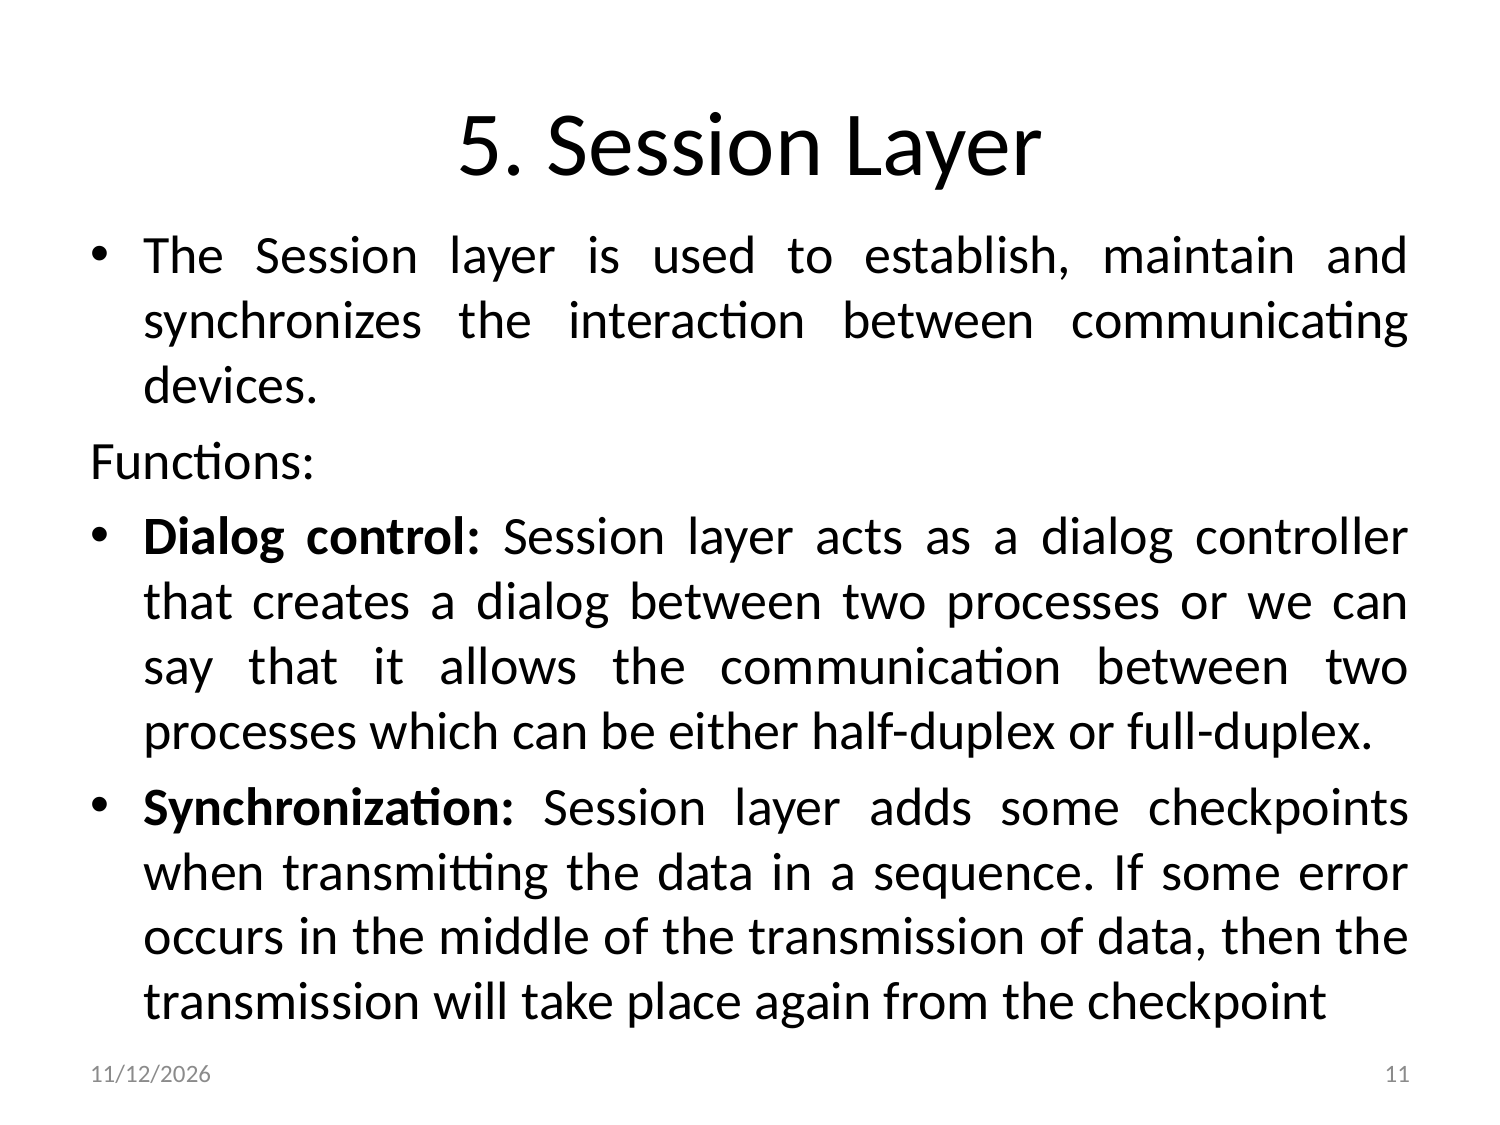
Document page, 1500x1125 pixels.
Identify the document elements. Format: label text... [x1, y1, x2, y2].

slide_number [75, 1042, 425, 1103]
title 5. Session Layer [75, 45, 1425, 212]
list The Session layer is used to establish, maintain and synchronizes the interaction between communicating devices. Functions: Dialog control: Session layer acts as a dialog controller that creates a dialog between two processes or we can say that it allows the communication between two processes which can be either half-duplex or full-duplex. Synchronization: Session layer adds some checkpoints when transmitting the data in a sequence. If some error occurs in the middle of the transmission of data, then the transmission will take place again from the checkpoint [75, 212, 1425, 1050]
slide_number 11 [1074, 1042, 1425, 1103]
